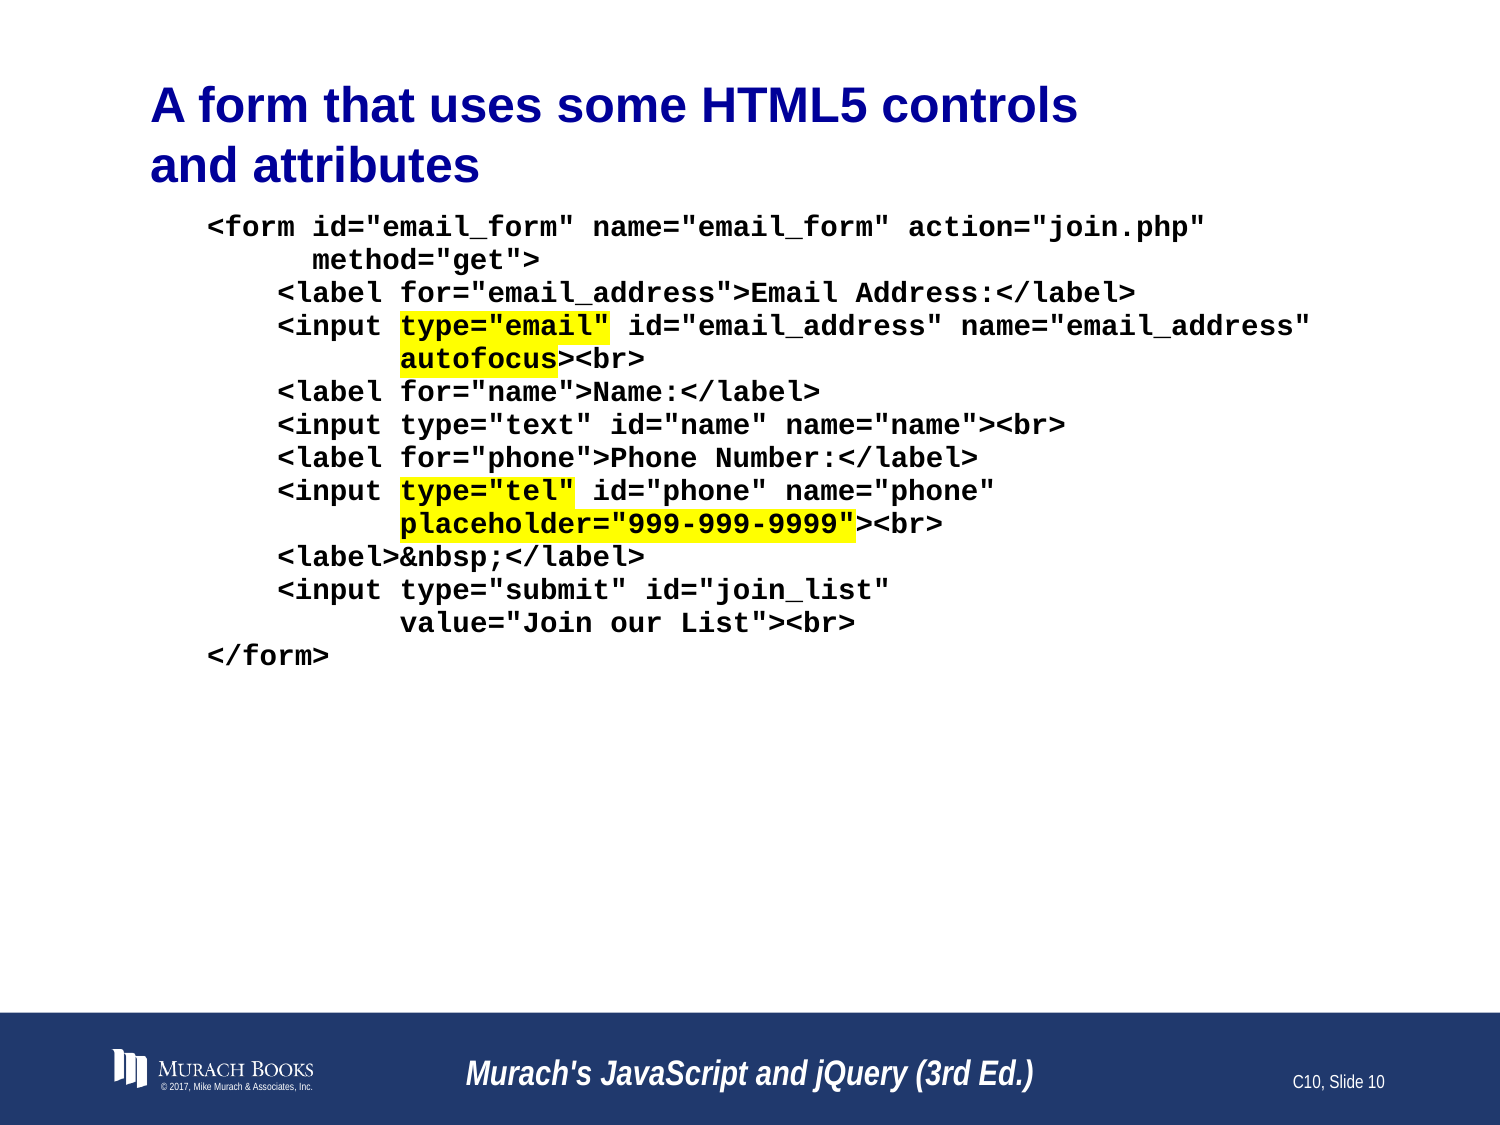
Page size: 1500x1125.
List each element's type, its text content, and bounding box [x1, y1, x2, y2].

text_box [149, 212, 1350, 714]
title A form that uses some HTML5 controls and attributes [150, 72, 1350, 194]
slide_number C10, Slide 10 [1087, 1025, 1400, 1100]
footer © 2017, Mike Murach & Associates, Inc. [12, 1025, 463, 1100]
slide_number Murach's JavaScript and jQuery (3rd Ed.) [463, 1025, 1050, 1100]
